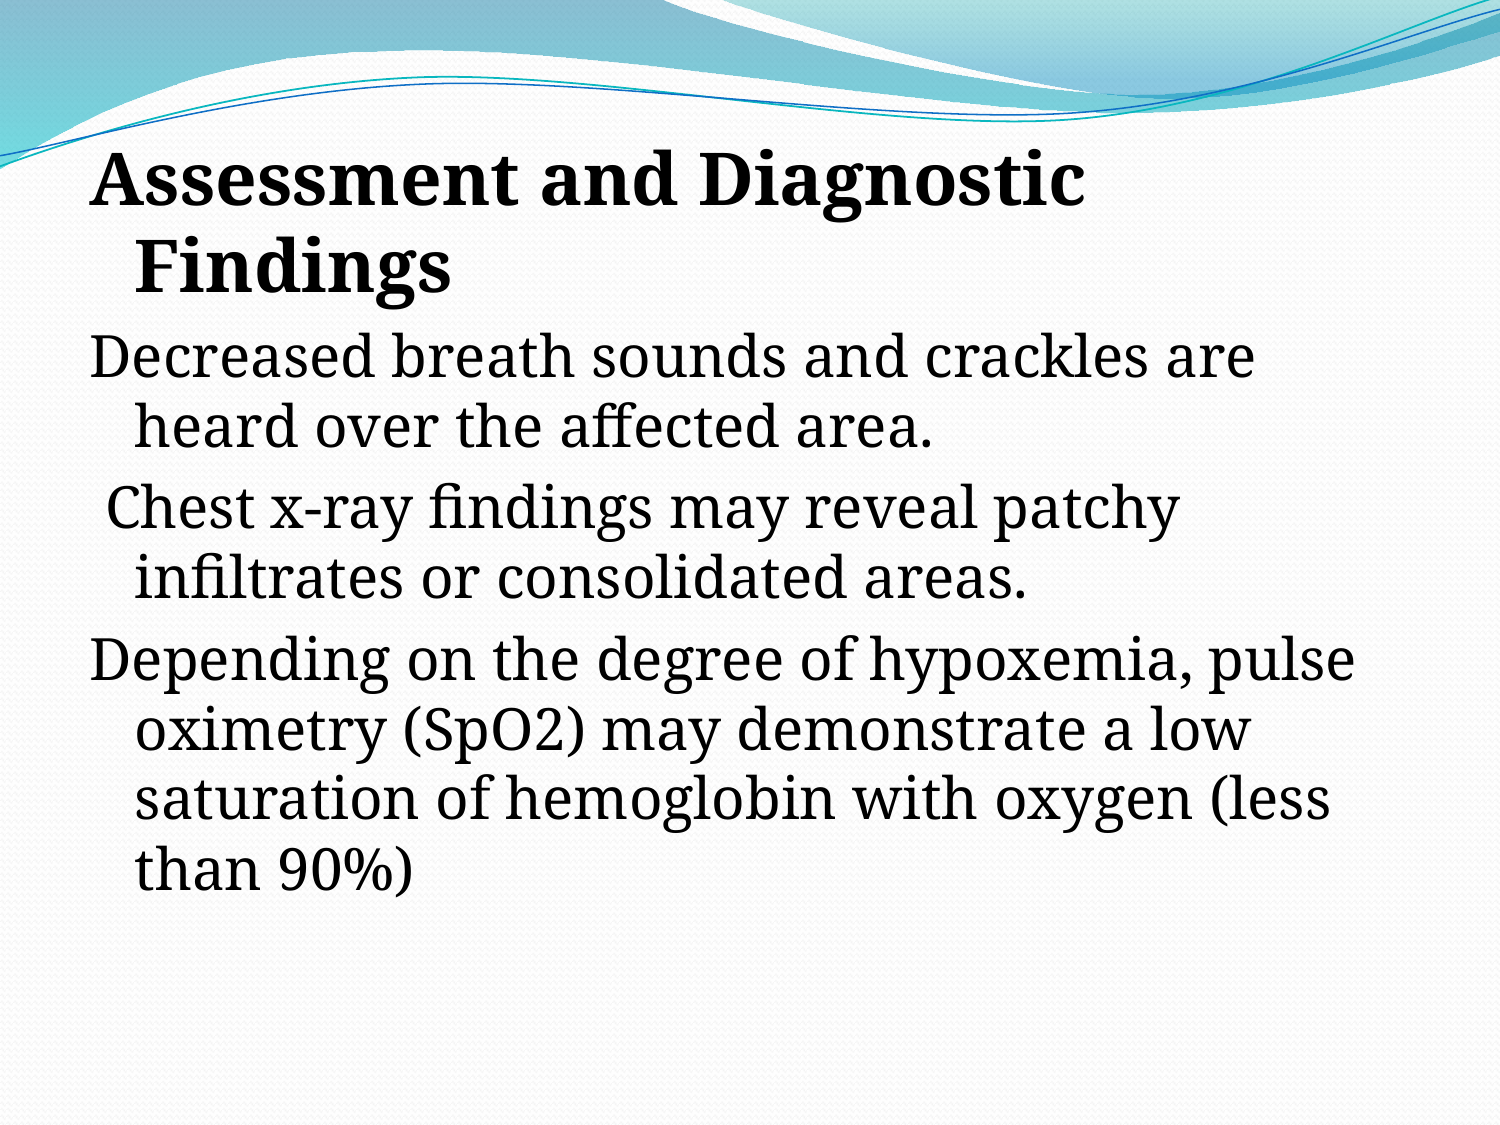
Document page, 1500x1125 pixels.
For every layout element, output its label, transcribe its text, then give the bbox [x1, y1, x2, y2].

list Assessment and Diagnostic Findings Decreased breath sounds and crackles are heard over the affected area. Chest x-ray findings may reveal patchy infiltrates or consolidated areas. Depending on the degree of hypoxemia, pulse oximetry (SpO2) may demonstrate a low saturation of hemoglobin with oxygen (less than 90%) [75, 125, 1425, 1038]
